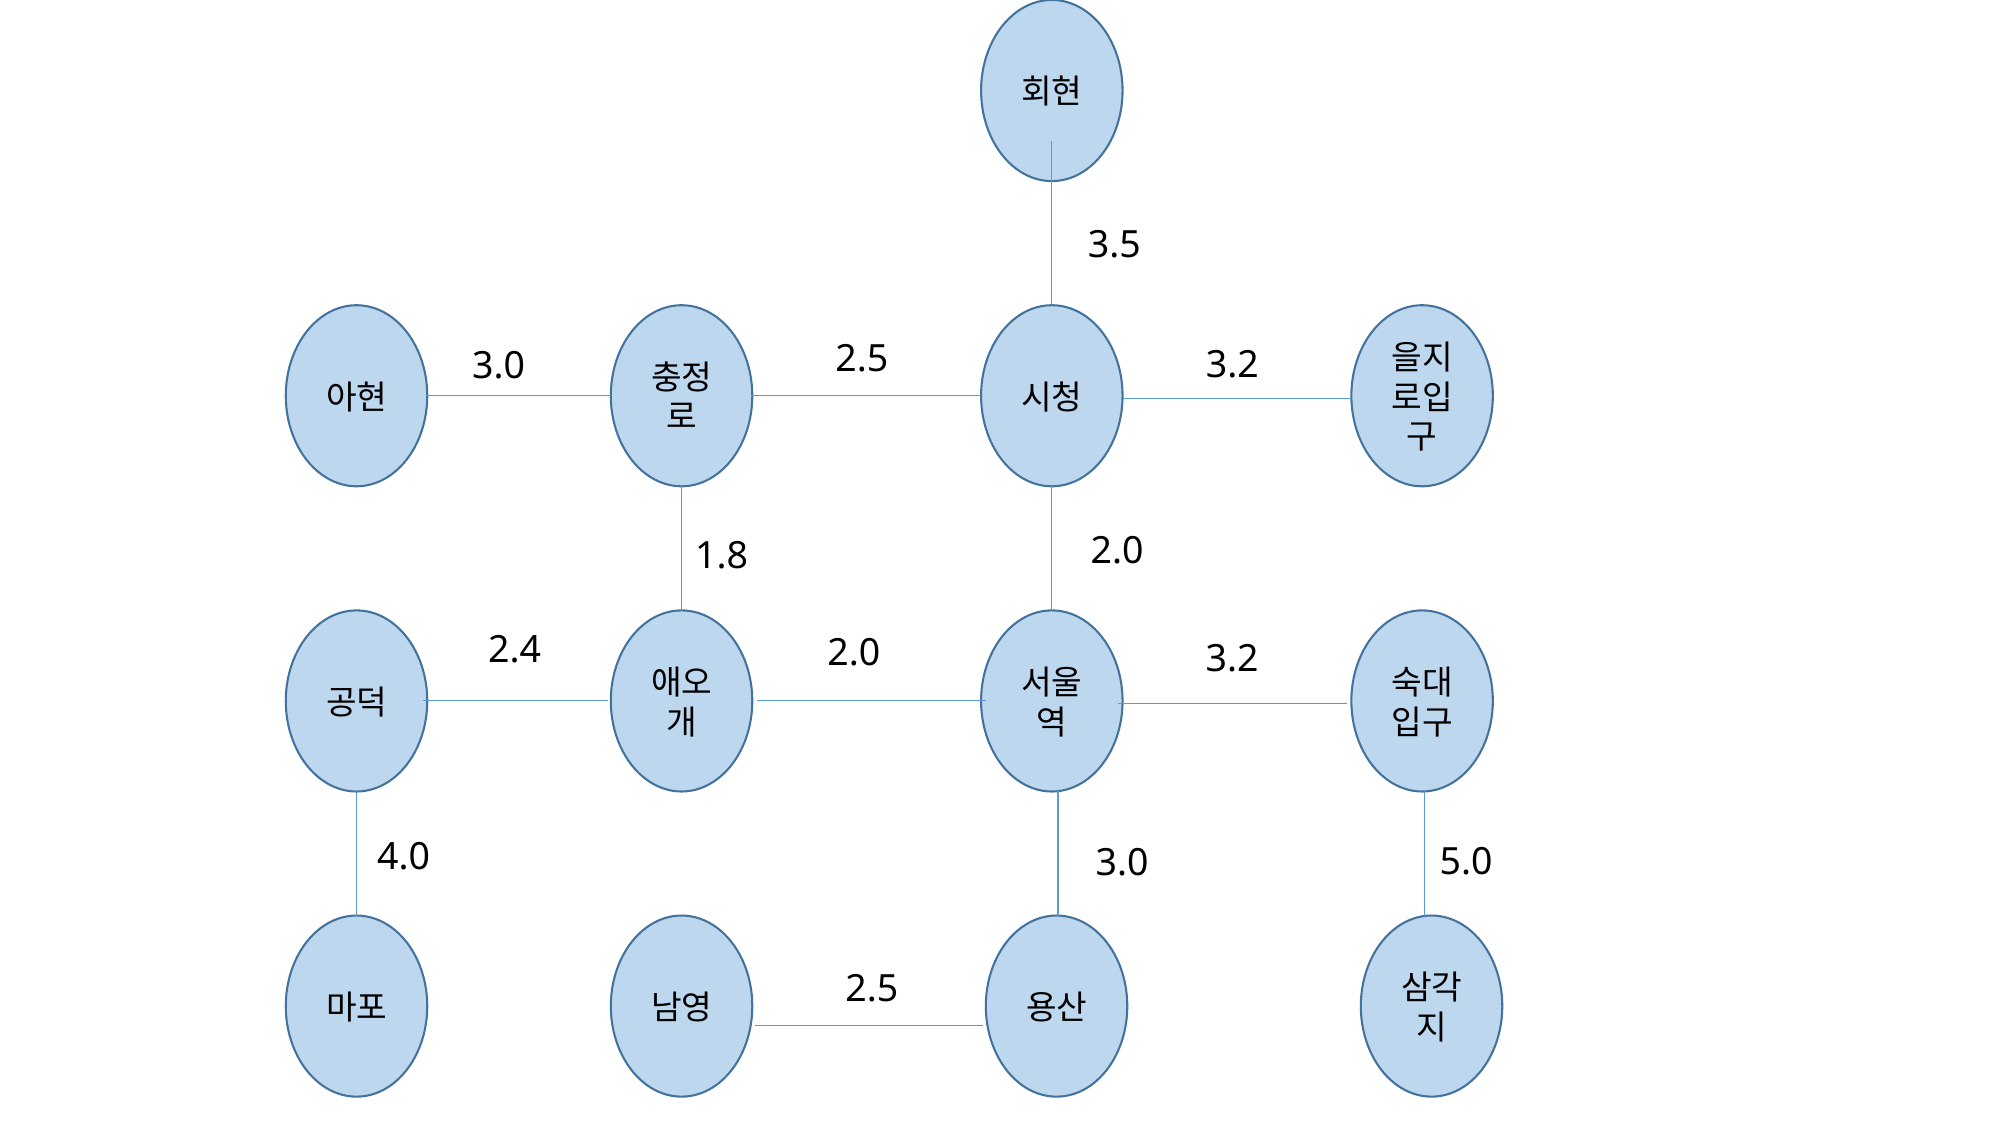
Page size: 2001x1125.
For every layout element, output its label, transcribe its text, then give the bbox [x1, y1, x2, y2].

text_box 4.0 [362, 824, 445, 885]
text_box 3.0 [457, 333, 540, 394]
text_box 시청 [980, 304, 1124, 488]
text_box 2.4 [473, 618, 556, 678]
text_box 충정로 [609, 304, 754, 488]
text_box 1.8 [682, 523, 763, 584]
text_box 을지로입구 [1350, 304, 1494, 488]
text_box 마포 [284, 914, 429, 1098]
text_box 3.2 [1190, 626, 1274, 687]
text_box 서울역 [980, 609, 1124, 793]
text_box 2.5 [820, 326, 904, 386]
text_box 2.0 [812, 621, 895, 681]
text_box 3.0 [1080, 830, 1164, 891]
text_box 남영 [609, 914, 754, 1098]
text_box 아현 [284, 304, 429, 488]
text_box 2.5 [830, 956, 914, 1017]
text_box 3.2 [1191, 332, 1274, 393]
text_box 회현 [980, 0, 1124, 183]
text_box 2.0 [1075, 518, 1159, 579]
text_box 애오개 [609, 609, 754, 793]
text_box 삼각지 [1359, 914, 1504, 1098]
text_box 3.5 [1073, 212, 1156, 273]
text_box 용산 [984, 914, 1129, 1098]
text_box 5.0 [1426, 829, 1508, 890]
text_box 공덕 [284, 609, 429, 793]
text_box 숙대입구 [1350, 609, 1494, 793]
